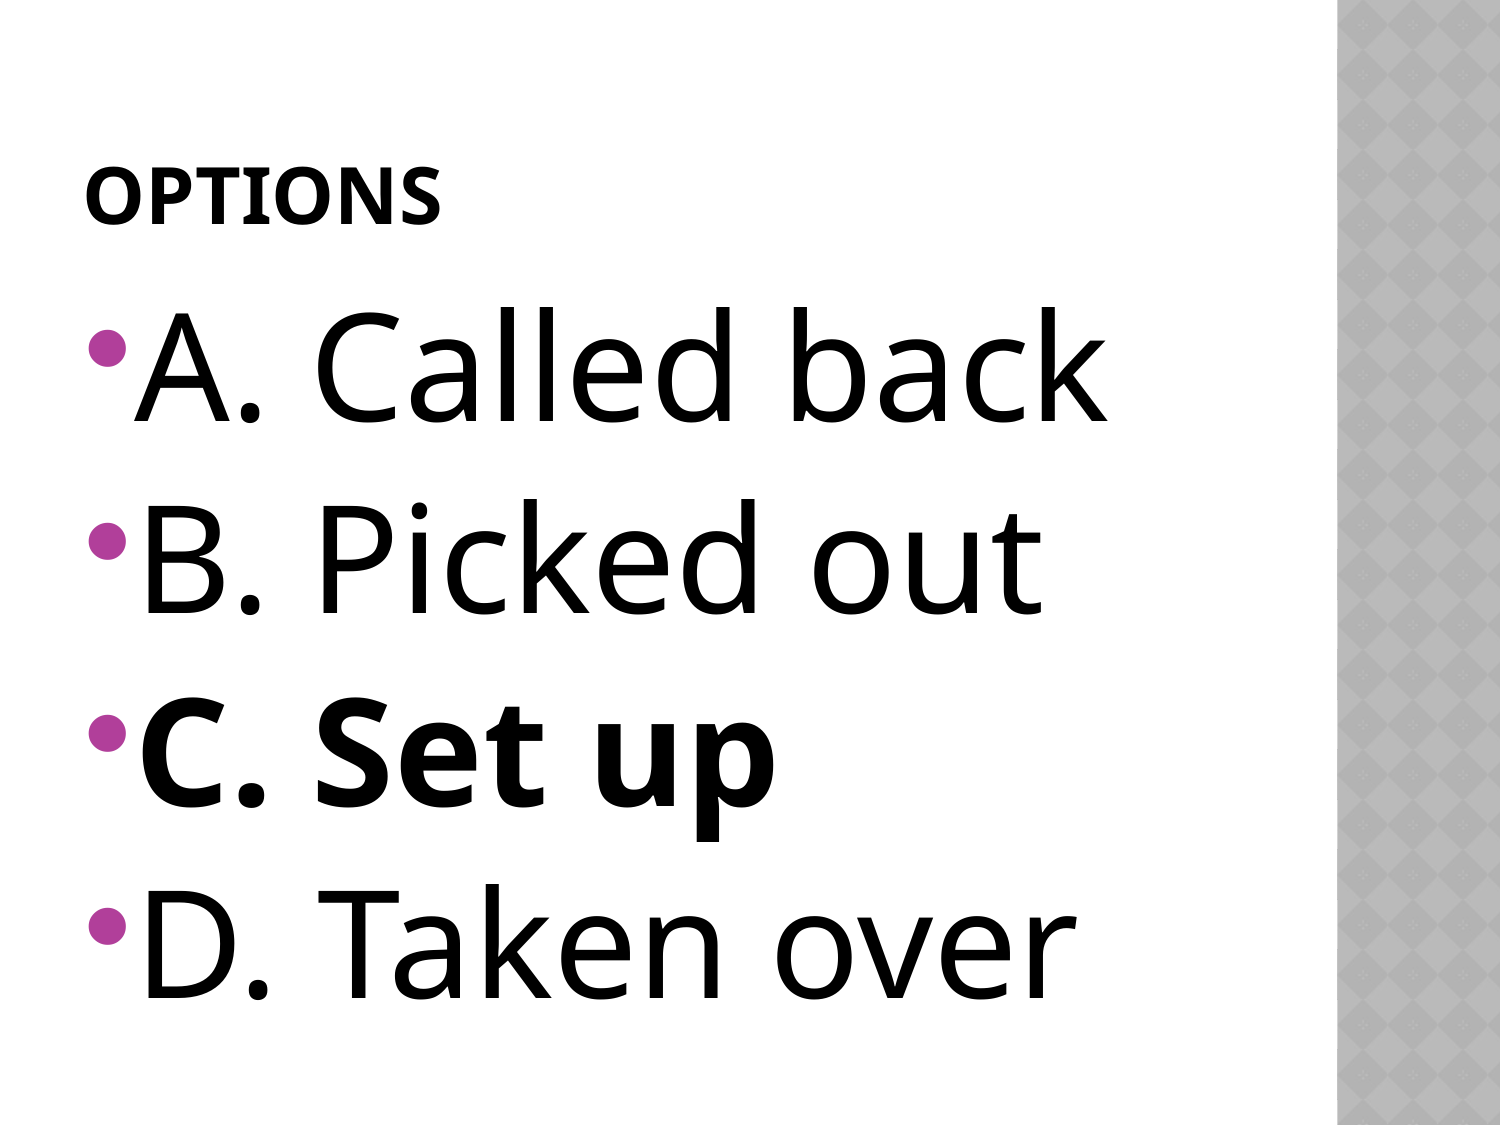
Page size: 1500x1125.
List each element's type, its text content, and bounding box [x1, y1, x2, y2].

title options [75, 52, 1263, 240]
list A. Called back B. Picked out C. Set up D. Taken over [75, 264, 1263, 1059]
